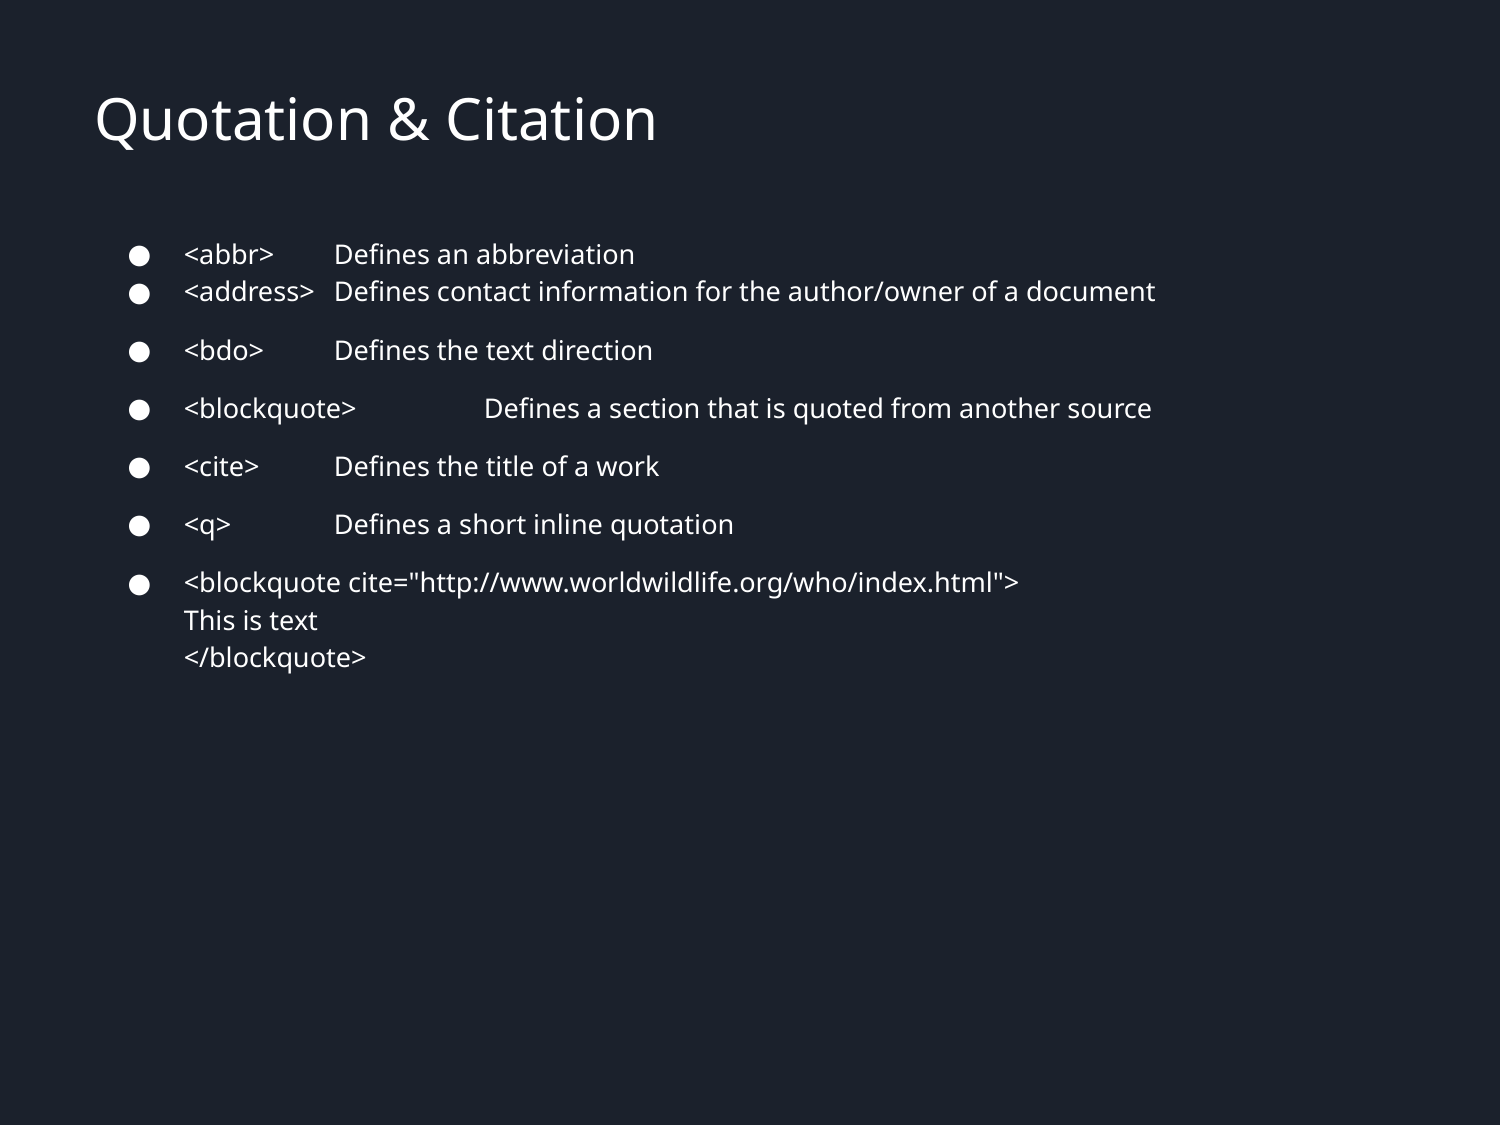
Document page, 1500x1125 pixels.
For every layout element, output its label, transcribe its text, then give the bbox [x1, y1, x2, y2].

title Quotation & Citation [79, 74, 1237, 200]
list <abbr> Defines an abbreviation <address> Defines contact information for the author/owner of a document <bdo> Defines the text direction <blockquote> Defines a section that is quoted from another source <cite> Defines the title of a work <q> Defines a short inline quotation <blockquote cite="http://www.worldwildlife.org/who/index.html"> This is text </blockquote> [112, 224, 1237, 1025]
